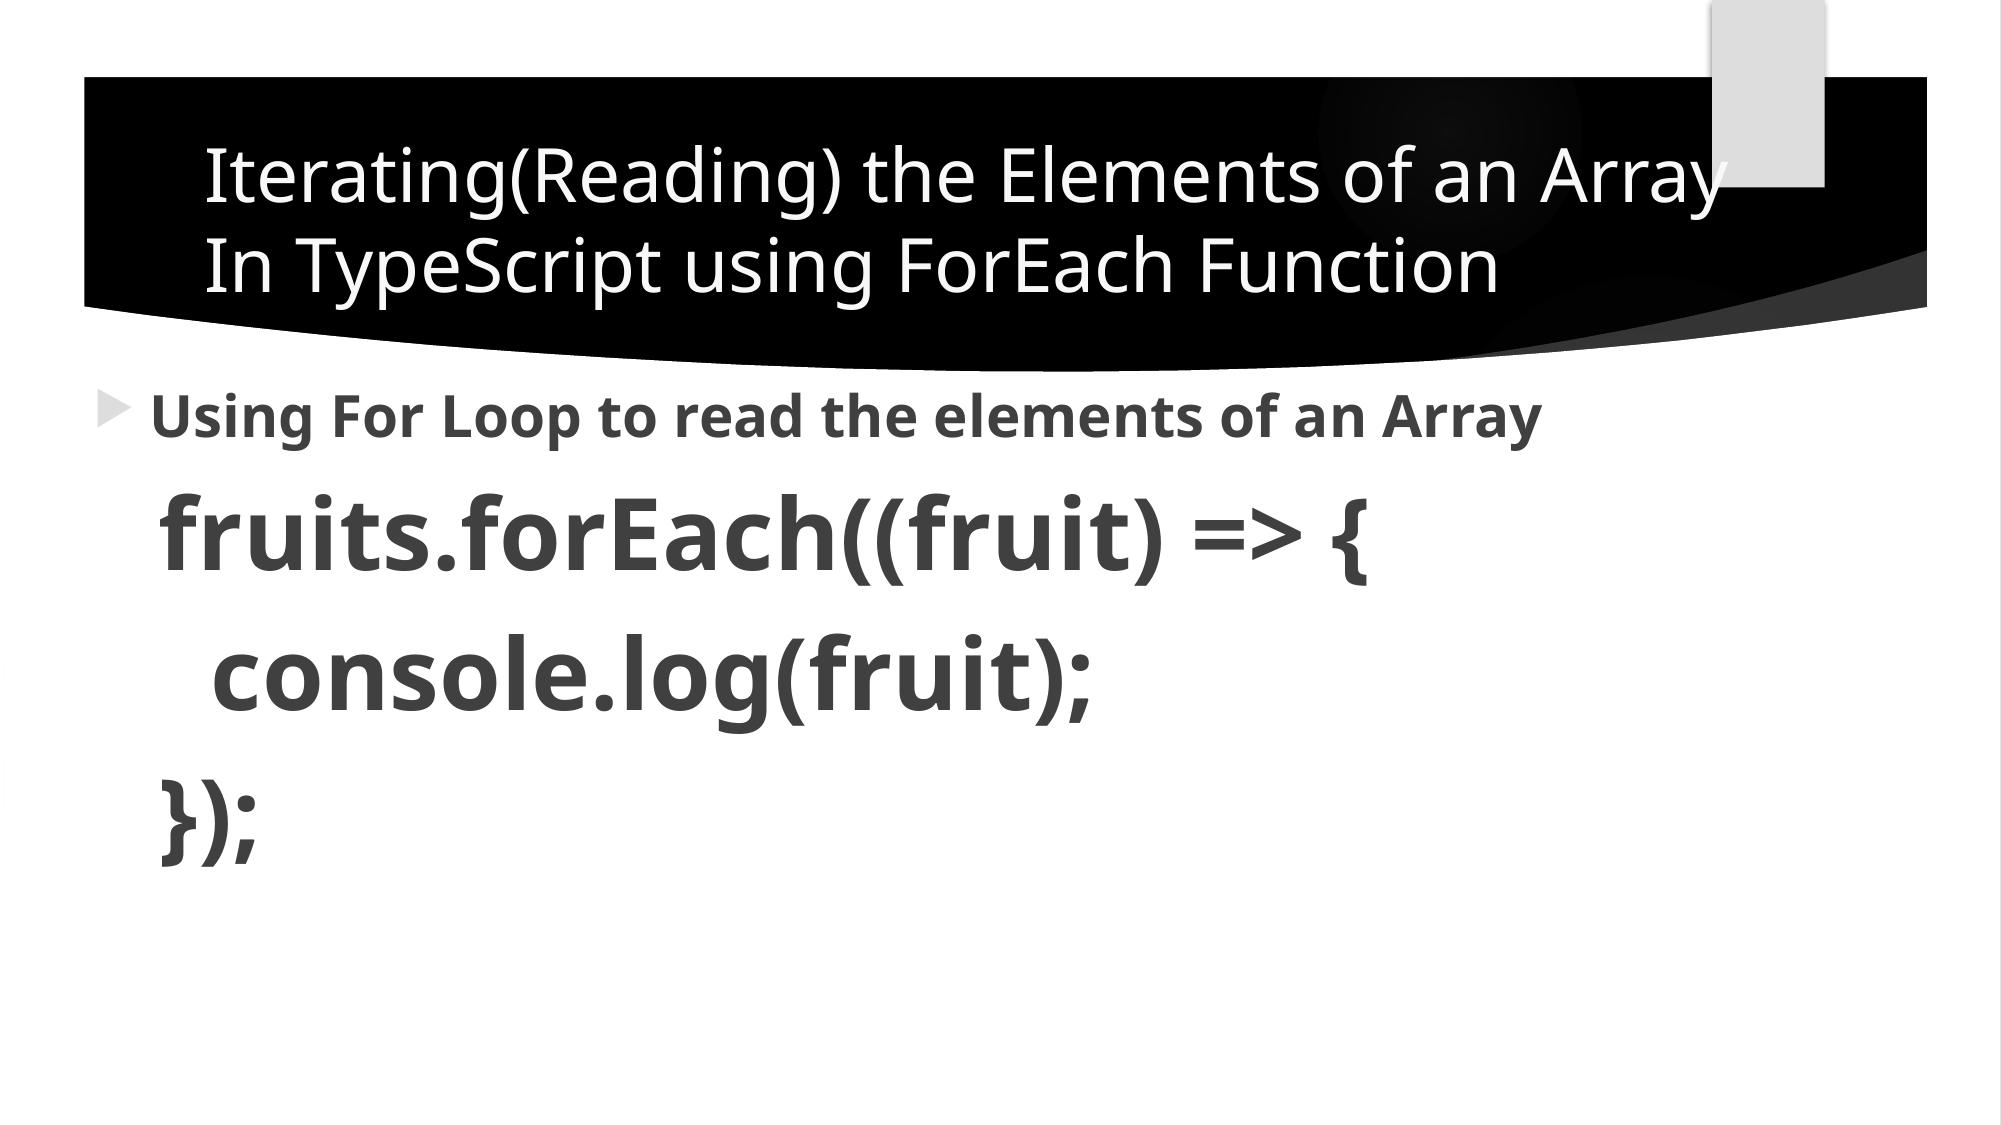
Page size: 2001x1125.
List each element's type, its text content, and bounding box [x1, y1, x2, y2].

list Using For Loop to read the elements of an Array fruits.forEach((fruit) => { console.log(fruit); }); [78, 371, 1910, 1119]
title Iterating(Reading) the Elements of an Array In TypeScript using ForEach Function [189, 159, 1757, 276]
